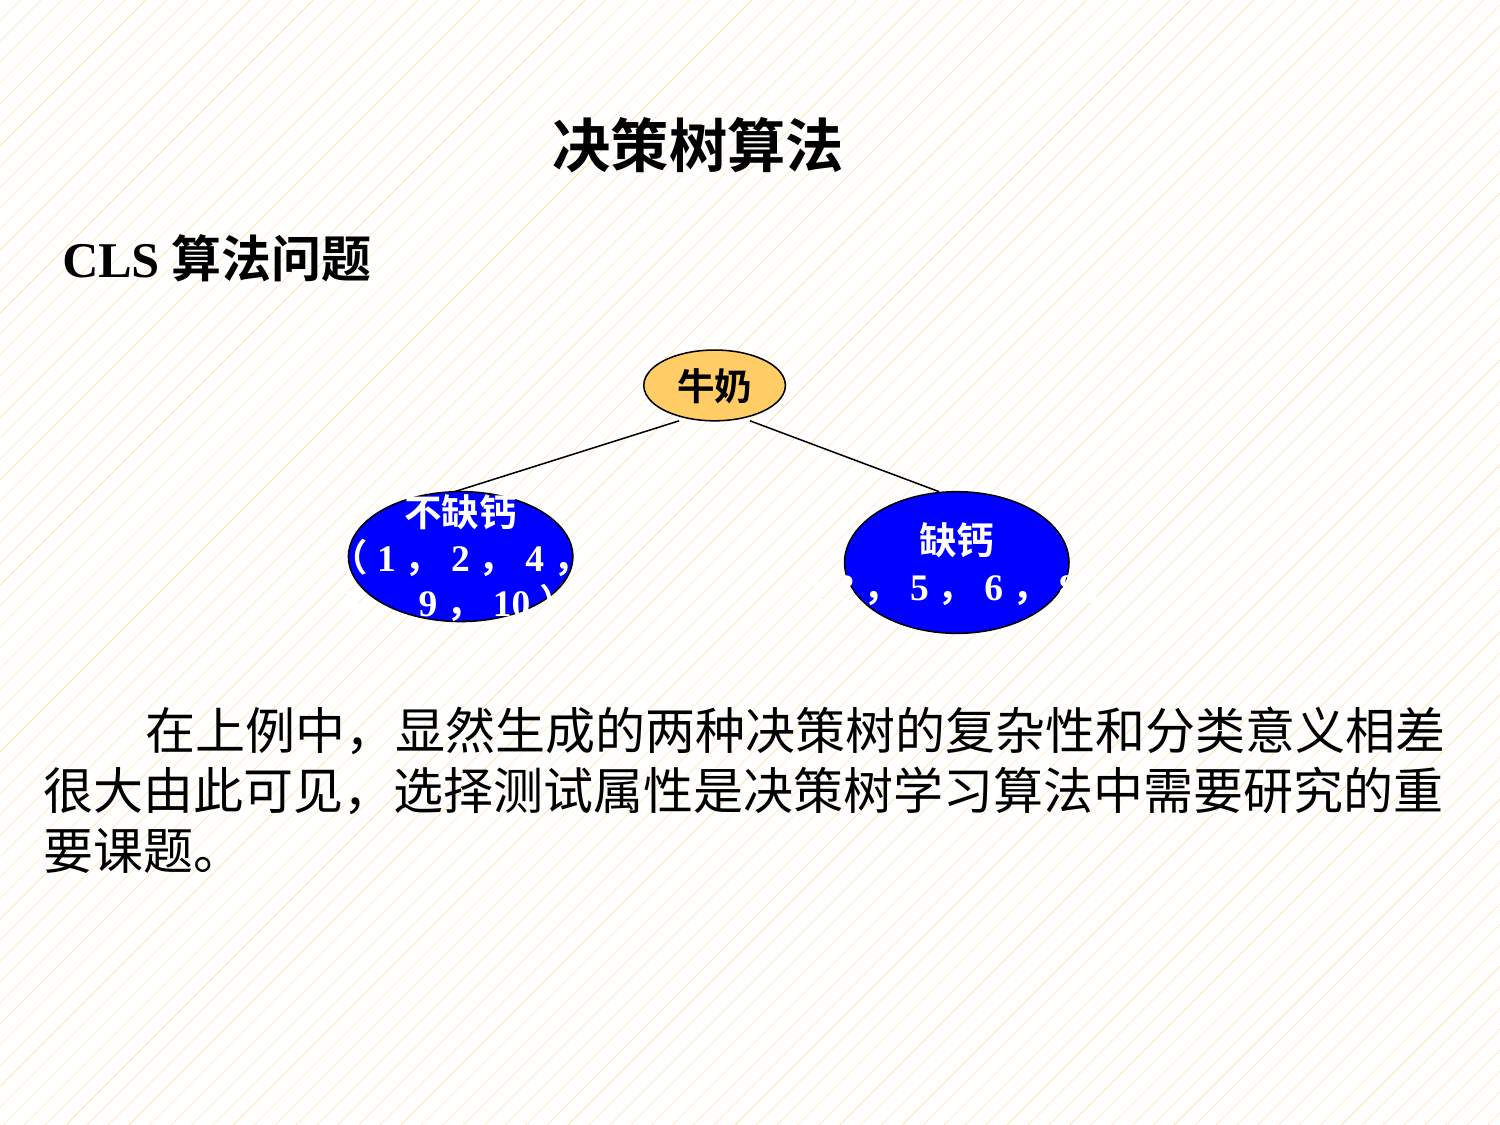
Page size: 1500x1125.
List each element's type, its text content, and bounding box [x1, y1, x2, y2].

text_box 在上例中，显然生成的两种决策树的复杂性和分类意义相差 很大由此可见，选择测试属性是决策树学习算法中需要研究的重 要课题。 [28, 692, 1461, 888]
text_box 不缺钙 （1，2，4， 7，9，10） [348, 491, 573, 622]
text_box 牛奶 [643, 350, 786, 421]
text_box CLS算法问题 [47, 219, 387, 295]
text_box 决策树算法 [537, 101, 859, 187]
text_box 缺钙 （3，5，6，8） [844, 491, 1070, 634]
